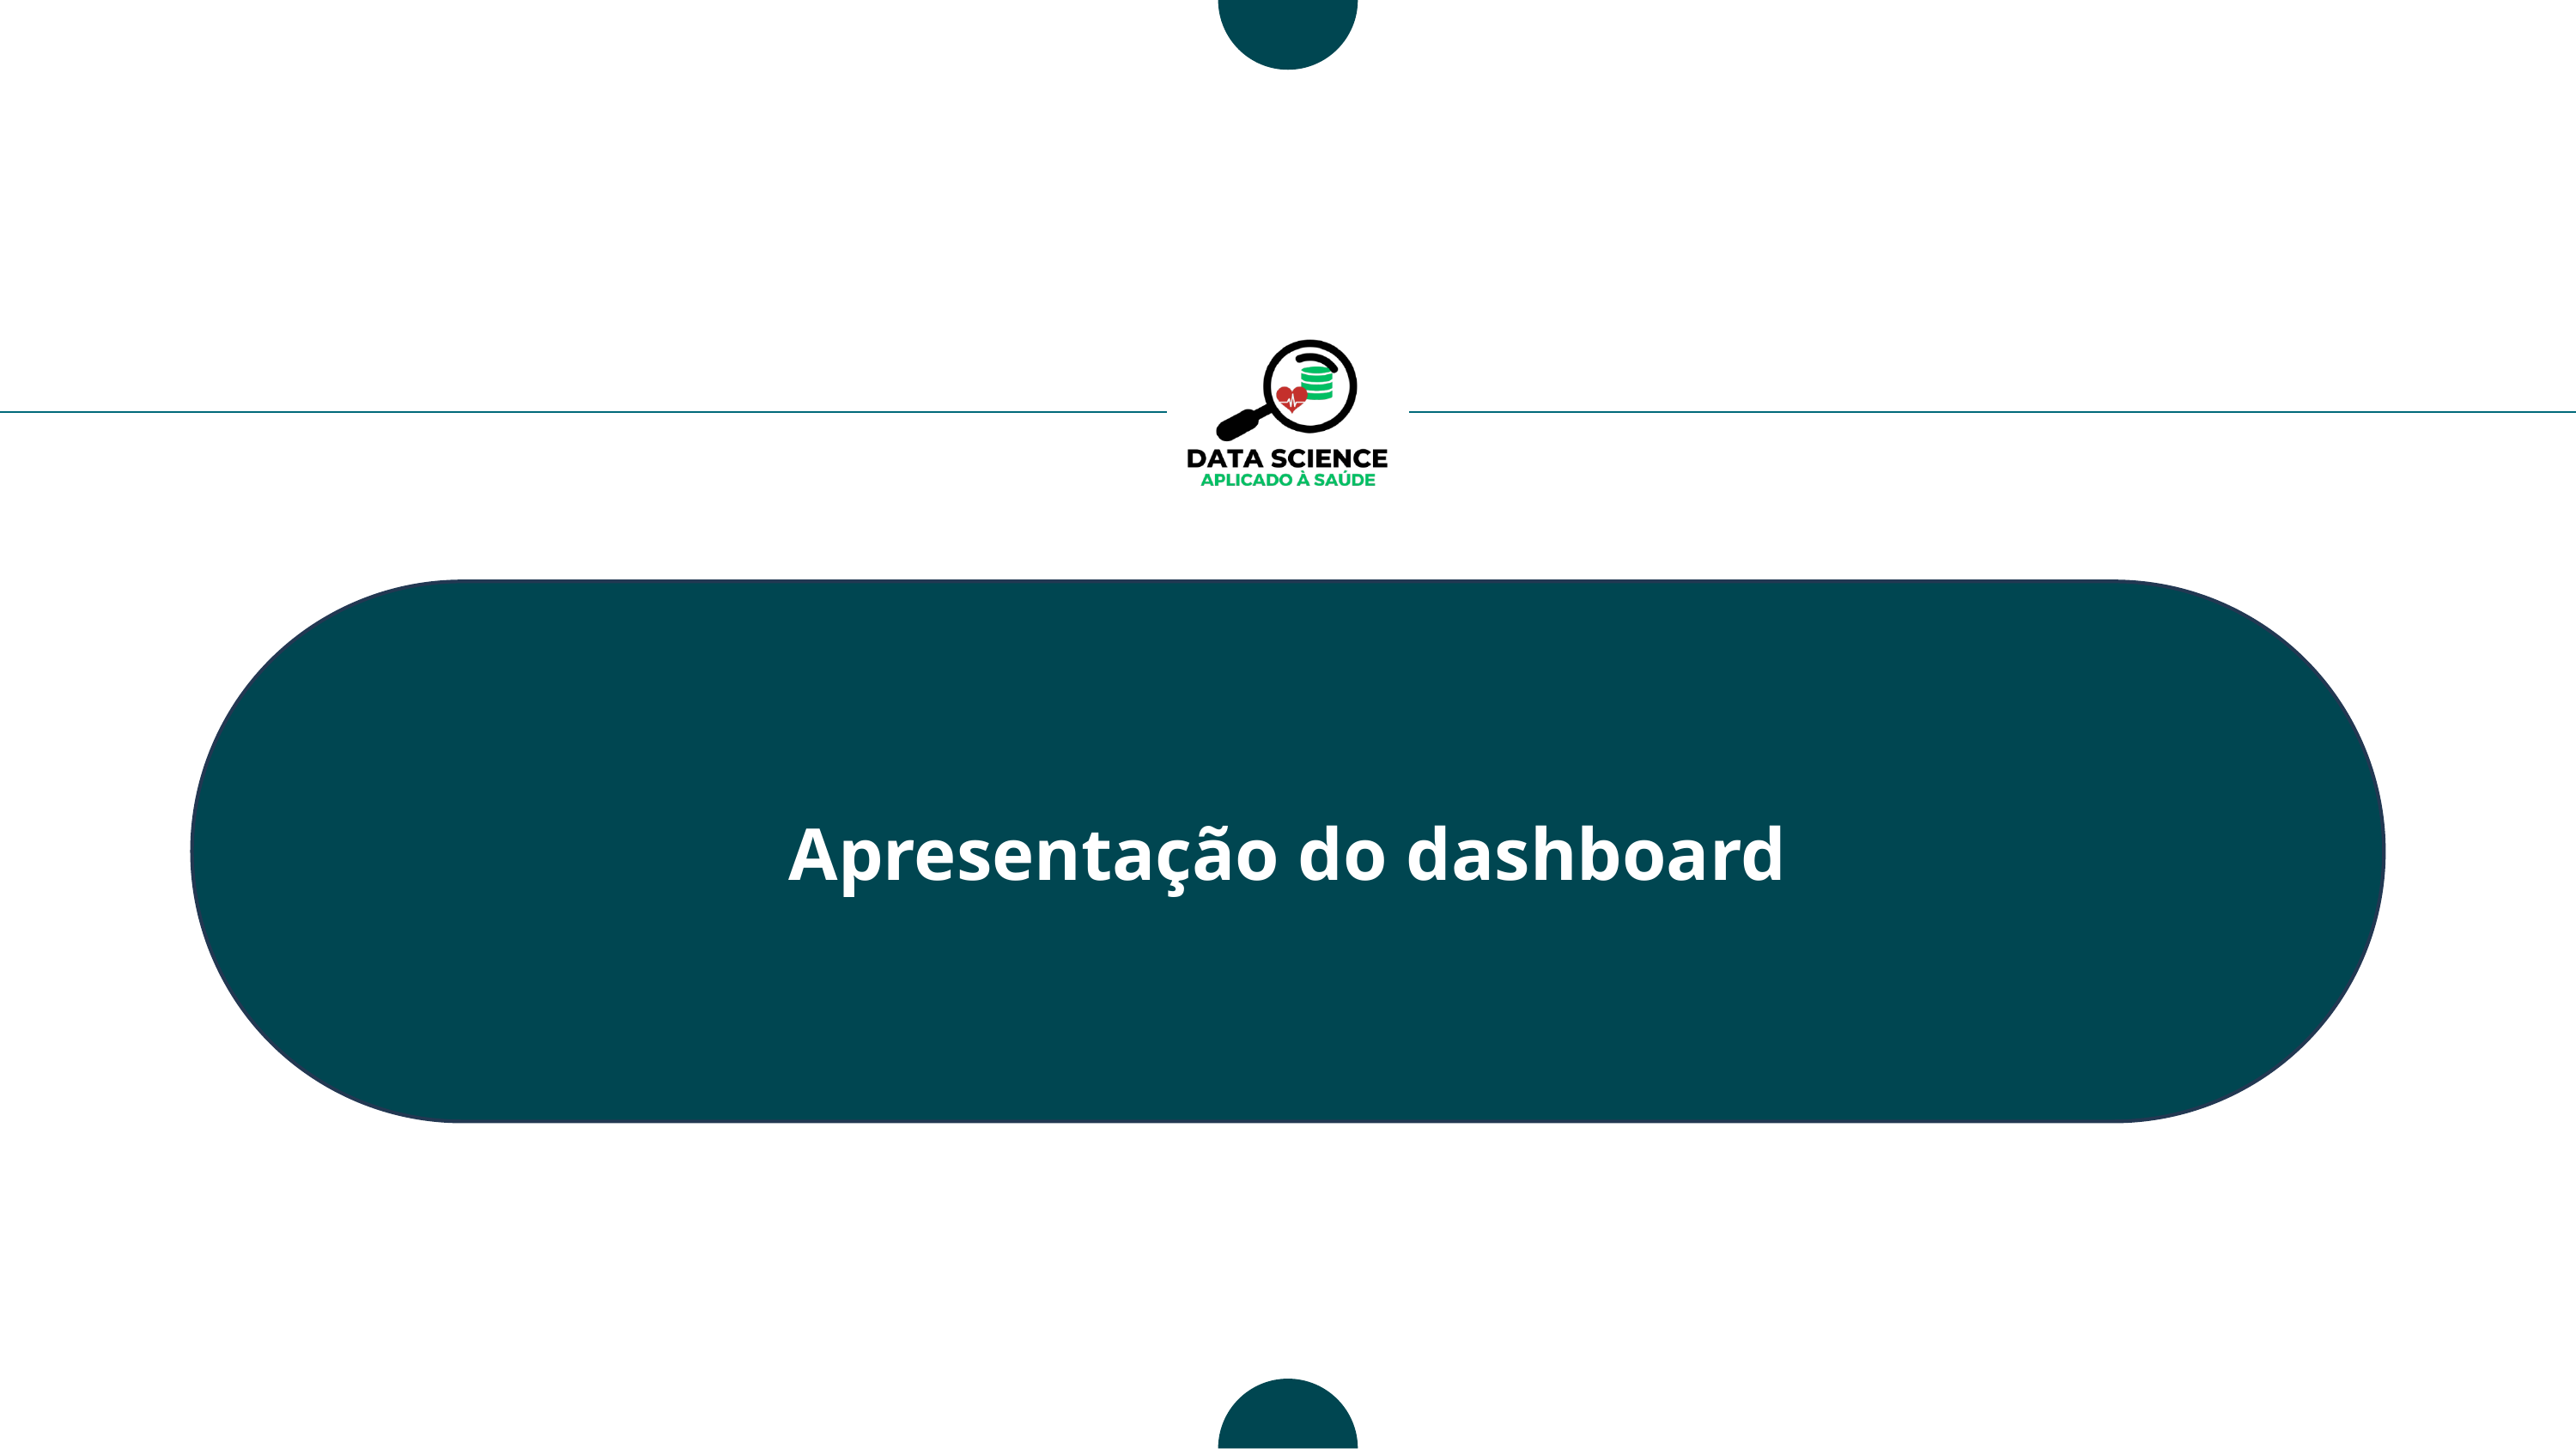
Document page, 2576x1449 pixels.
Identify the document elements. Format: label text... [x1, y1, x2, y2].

text_box [1216, 0, 1360, 72]
picture [1166, 326, 1410, 497]
text_box [1216, 1376, 1360, 1449]
text_box Apresentação do dashboard [190, 579, 2386, 1124]
